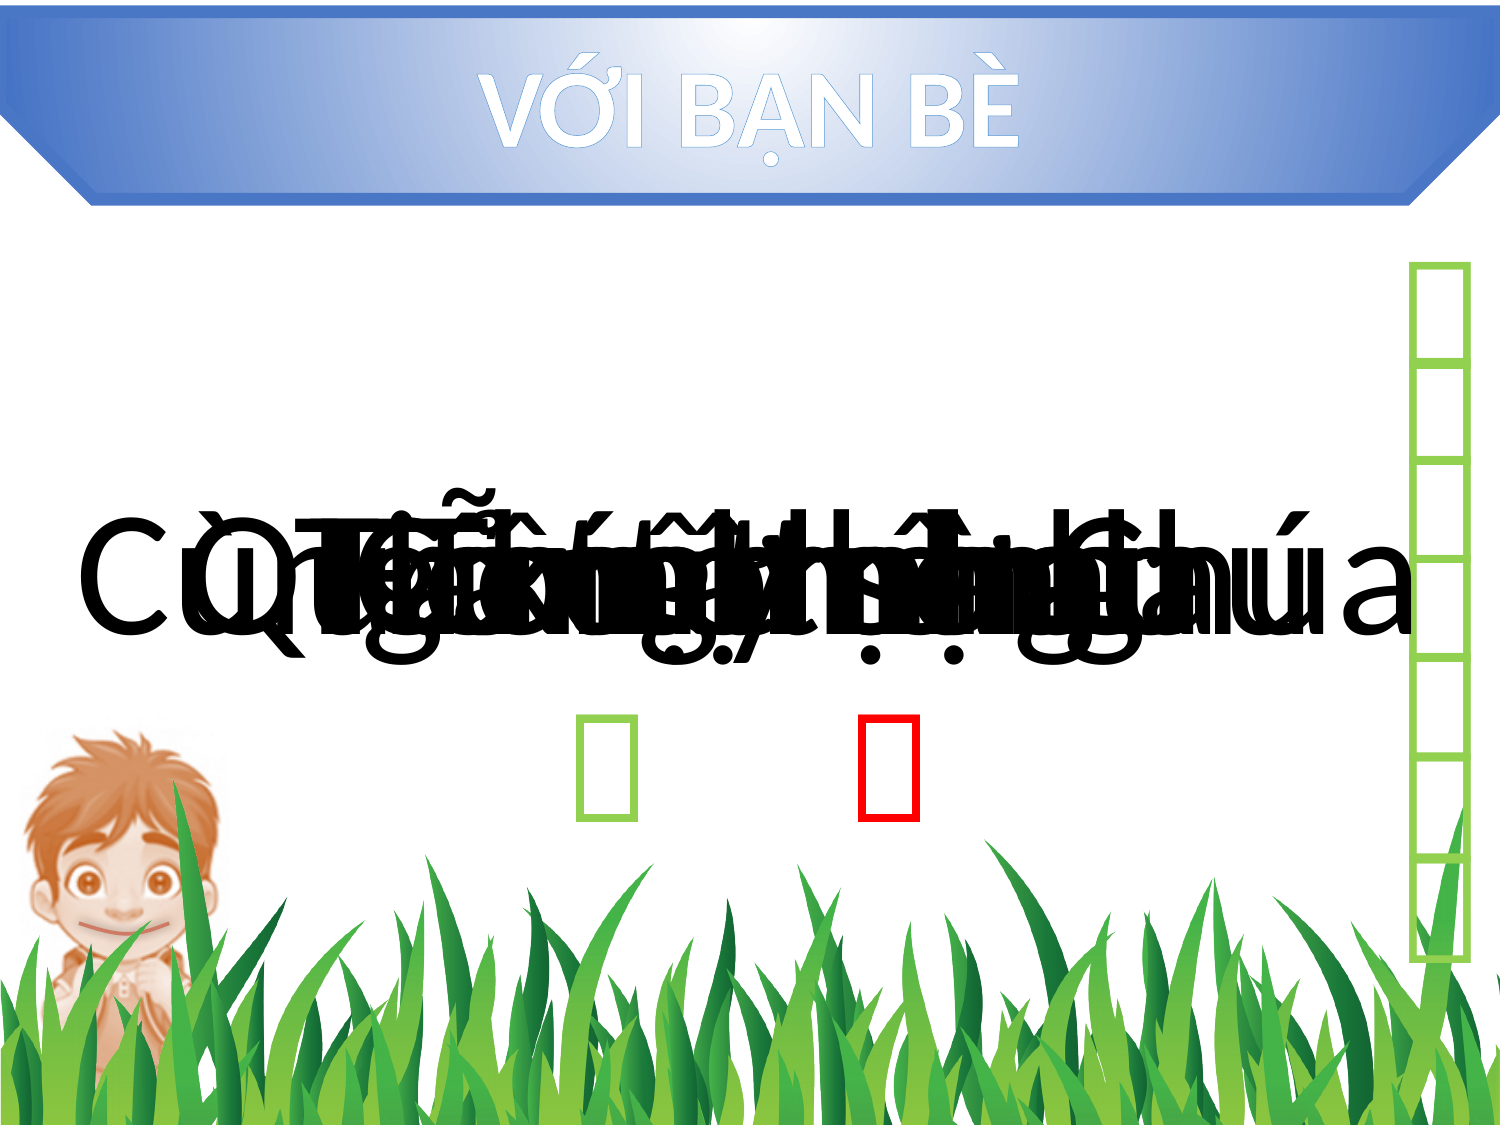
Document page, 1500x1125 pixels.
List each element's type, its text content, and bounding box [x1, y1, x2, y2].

text_box  [1380, 406, 1500, 447]
text_box  [829, 665, 950, 778]
text_box VỚI BẠN BÈ [465, 28, 1035, 176]
text_box Tôn trọng [0, 447, 1500, 678]
text_box  [547, 665, 668, 778]
text_box  [1380, 308, 1500, 406]
text_box  [1380, 703, 1500, 778]
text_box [20, 682, 231, 778]
text_box  [1380, 678, 1500, 703]
text_box  [1380, 211, 1500, 308]
text_box [0, 10, 1500, 201]
picture [0, 778, 1500, 1125]
